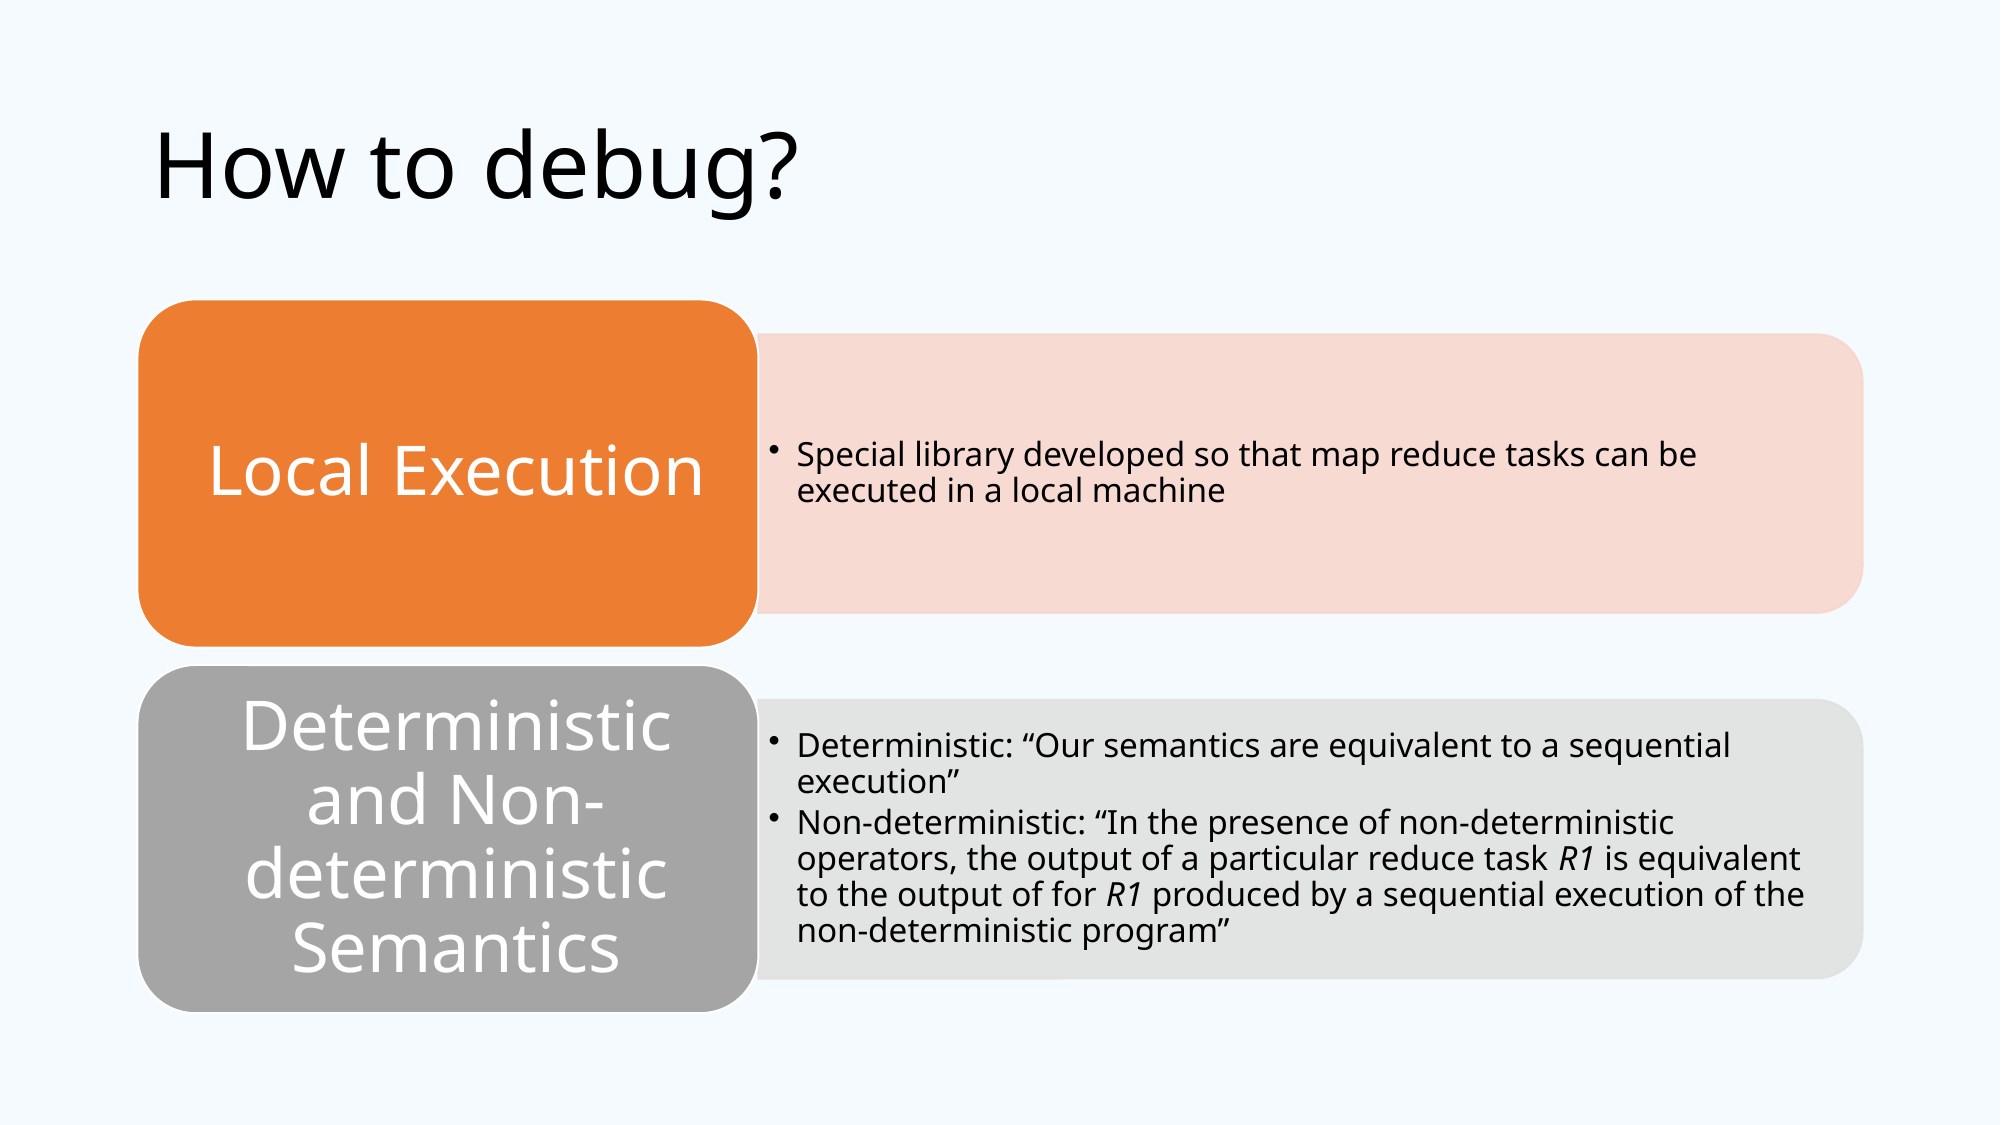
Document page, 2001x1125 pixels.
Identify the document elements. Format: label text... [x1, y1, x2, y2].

title How to debug? [137, 59, 1863, 278]
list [137, 299, 1863, 1014]
